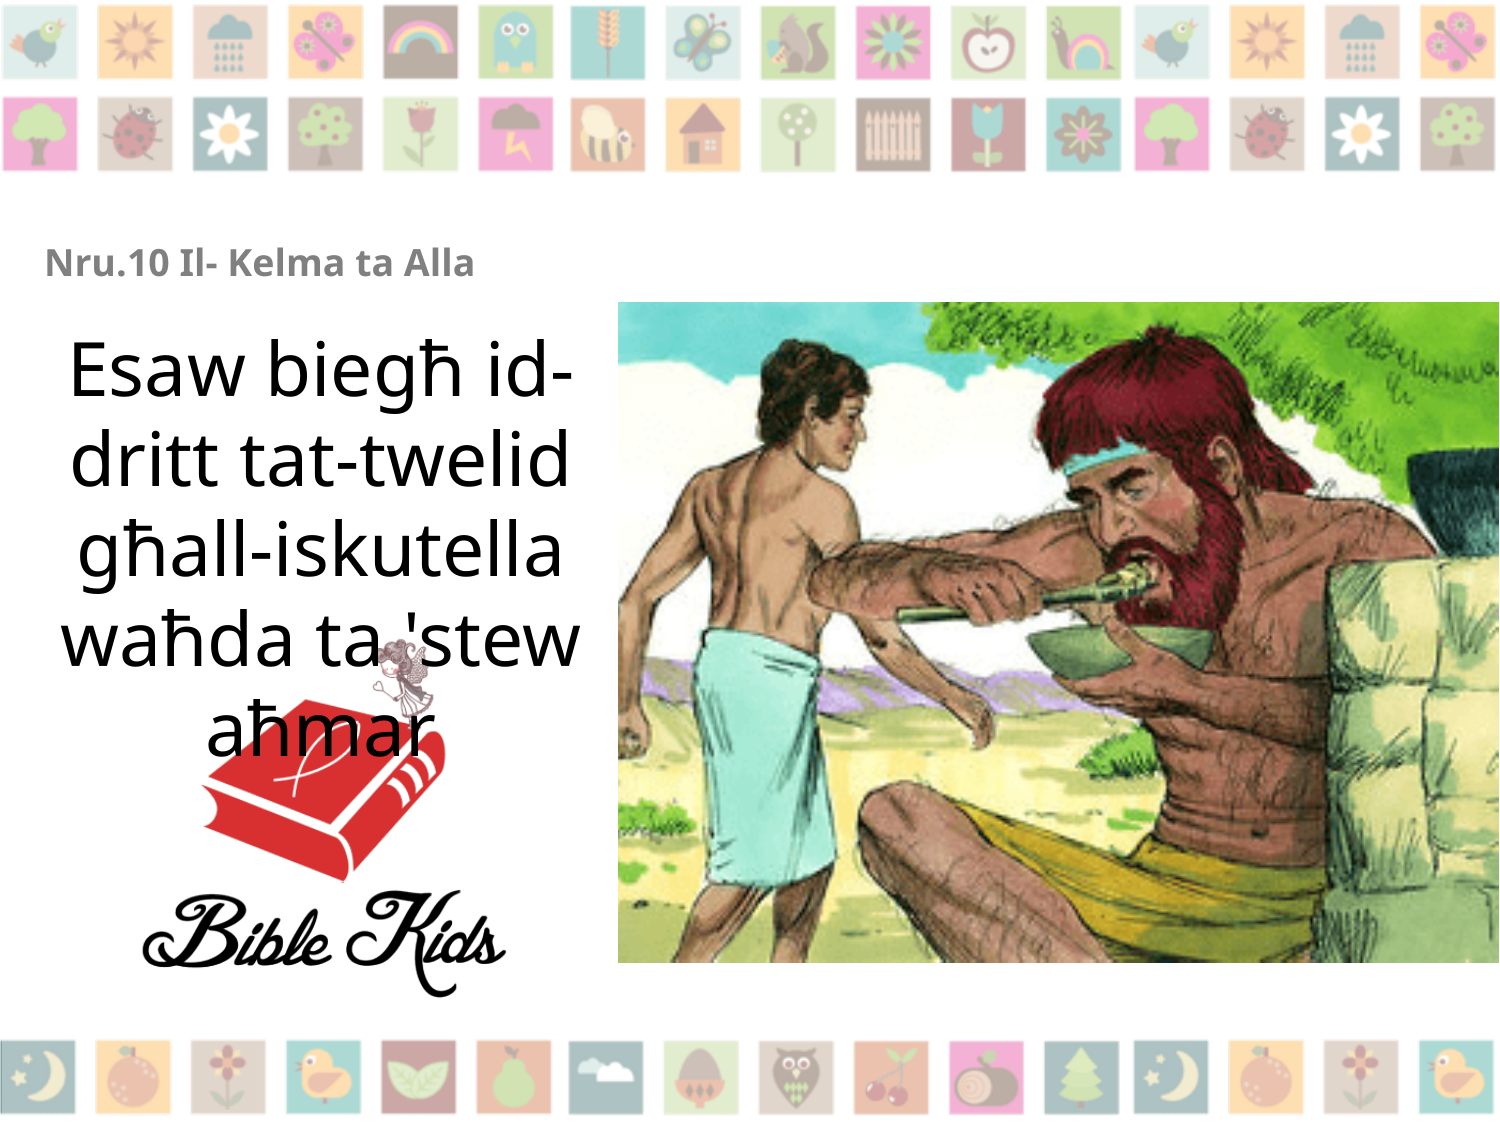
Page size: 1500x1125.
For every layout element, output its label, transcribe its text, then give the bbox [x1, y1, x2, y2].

text_box Esaw biegħ id-dritt tat-twelid għall-iskutella waħda ta 'stew aħmar [0, 314, 613, 780]
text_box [0, 1028, 1500, 1118]
picture [618, 302, 1500, 964]
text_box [0, 3, 1500, 181]
picture [117, 600, 544, 1027]
text_box Nru.10 Il- Kelma ta Alla [29, 231, 515, 292]
